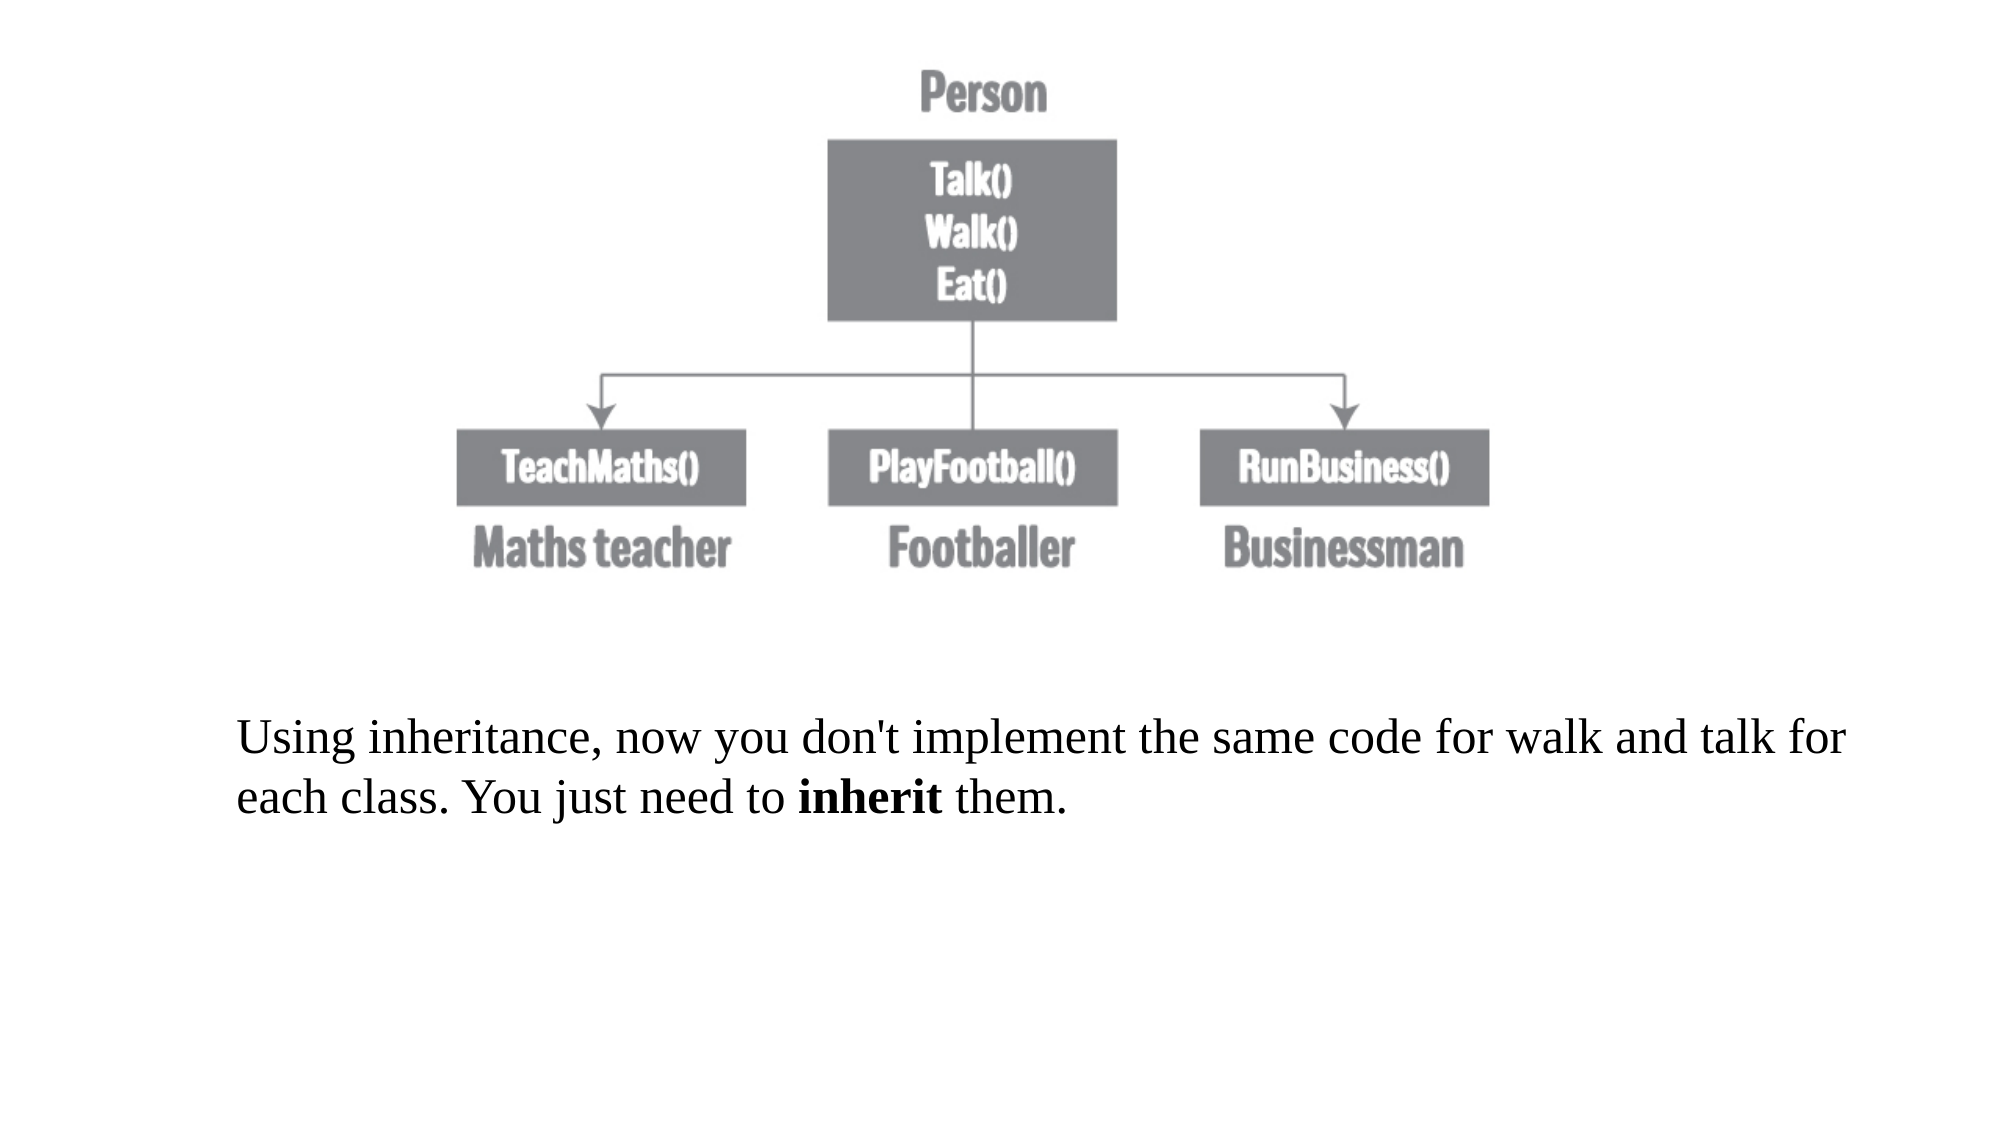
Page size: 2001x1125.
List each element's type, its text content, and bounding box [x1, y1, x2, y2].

text_box Using inheritance, now you don't implement the same code for walk and talk for each class. You just need to inherit them. [221, 695, 1899, 831]
picture [432, 42, 1521, 598]
